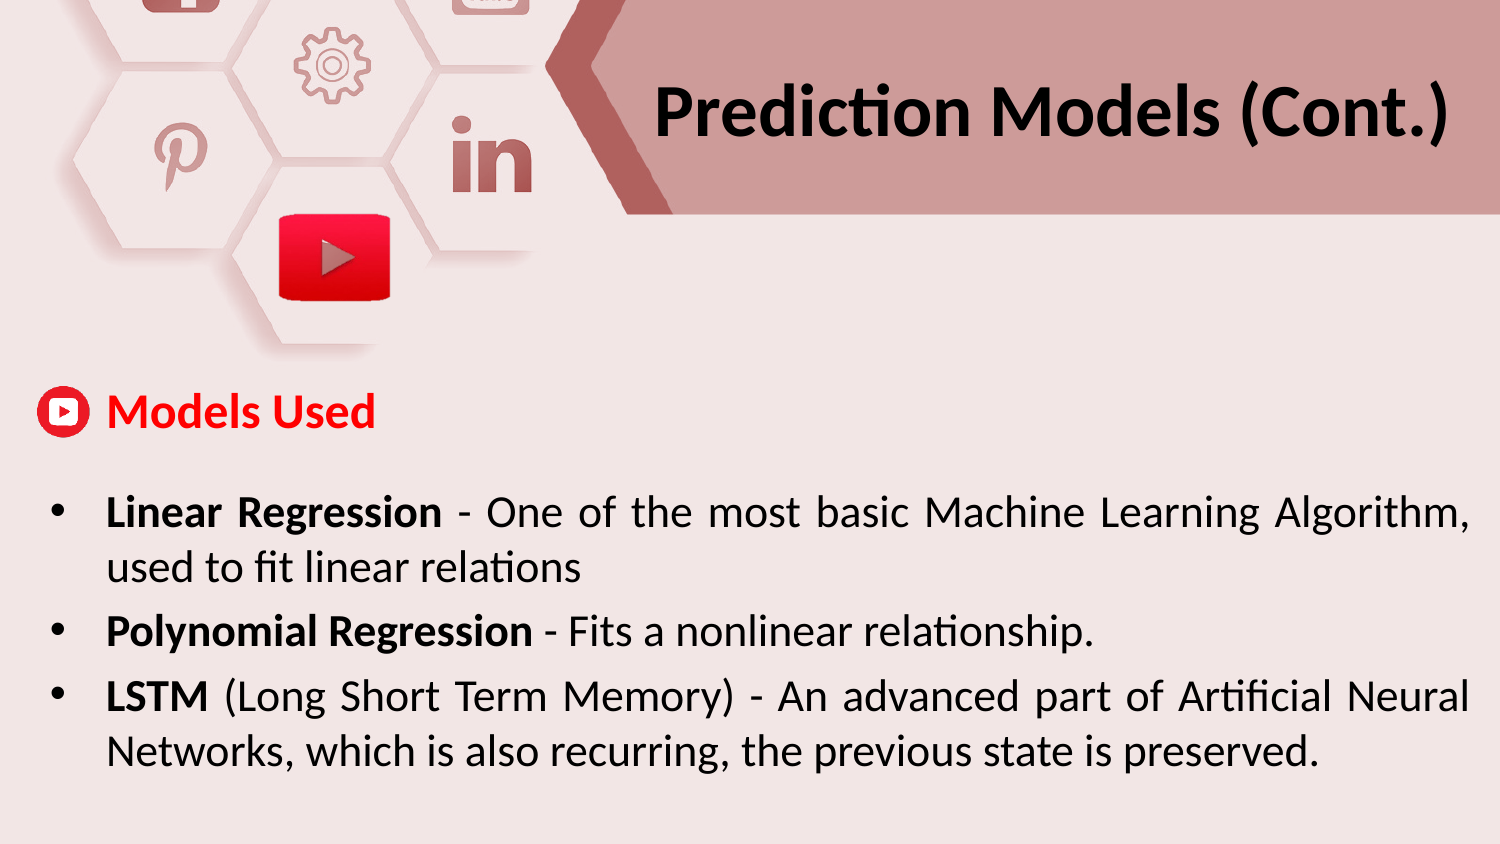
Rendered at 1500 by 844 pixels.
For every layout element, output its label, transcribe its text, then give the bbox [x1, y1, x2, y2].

picture [265, 188, 404, 327]
picture [34, 382, 92, 440]
title Prediction Models (Cont.) [619, 0, 1487, 214]
list Models Used Linear Regression - One of the most basic Machine Learning Algorithm, used to fit linear relations Polynomial Regression - Fits a nonlinear relationship. LSTM (Long Short Term Memory) - An advanced part of Artificial Neural Networks, which is also recurring, the previous state is preserved. [34, 370, 1487, 812]
